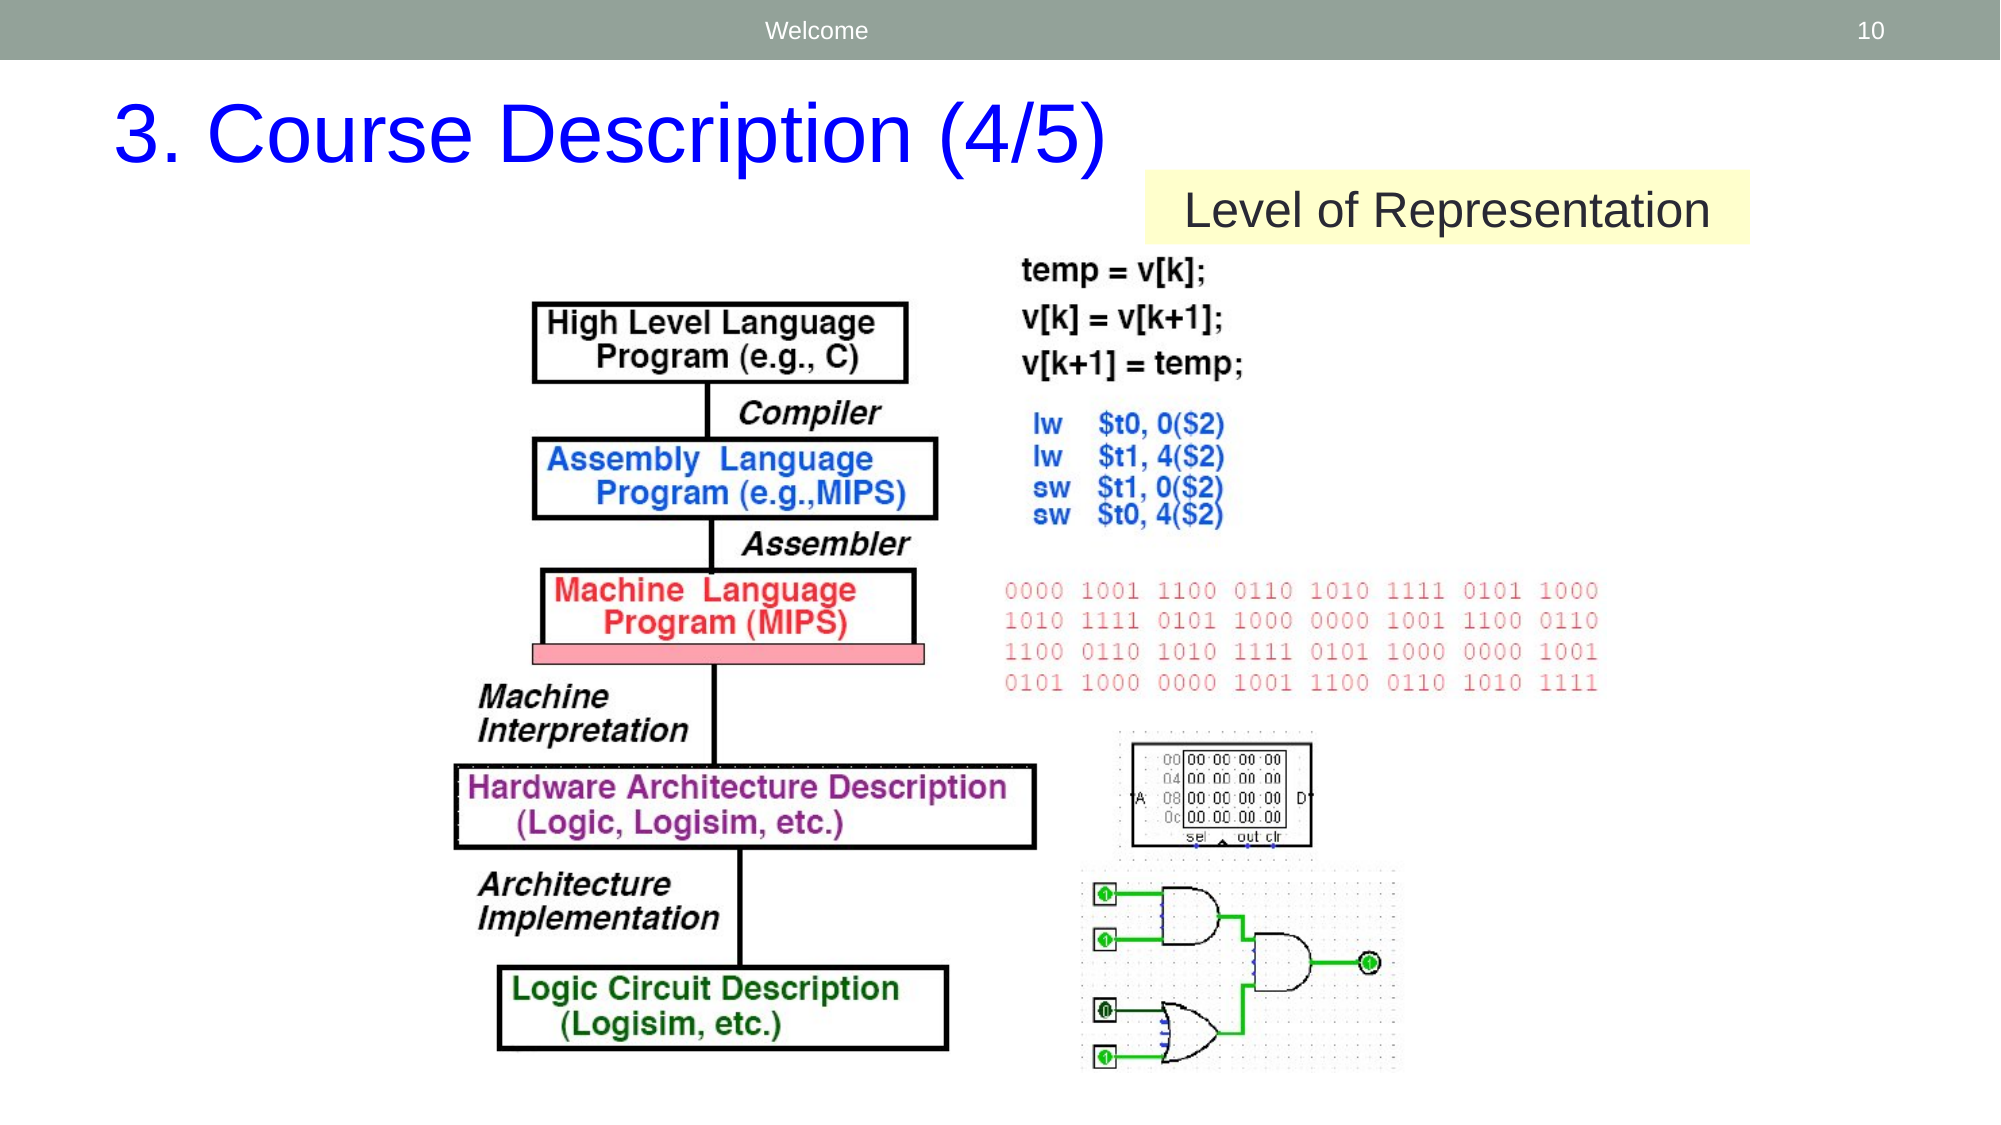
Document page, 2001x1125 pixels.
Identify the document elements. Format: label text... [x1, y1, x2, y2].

footer Welcome [750, 3, 1650, 57]
text_box 3. Course Description (4/5) [99, 72, 1450, 187]
picture [443, 245, 1607, 1073]
text_box Level of Representation [1145, 169, 1750, 245]
slide_number 10 [1744, 3, 1900, 57]
